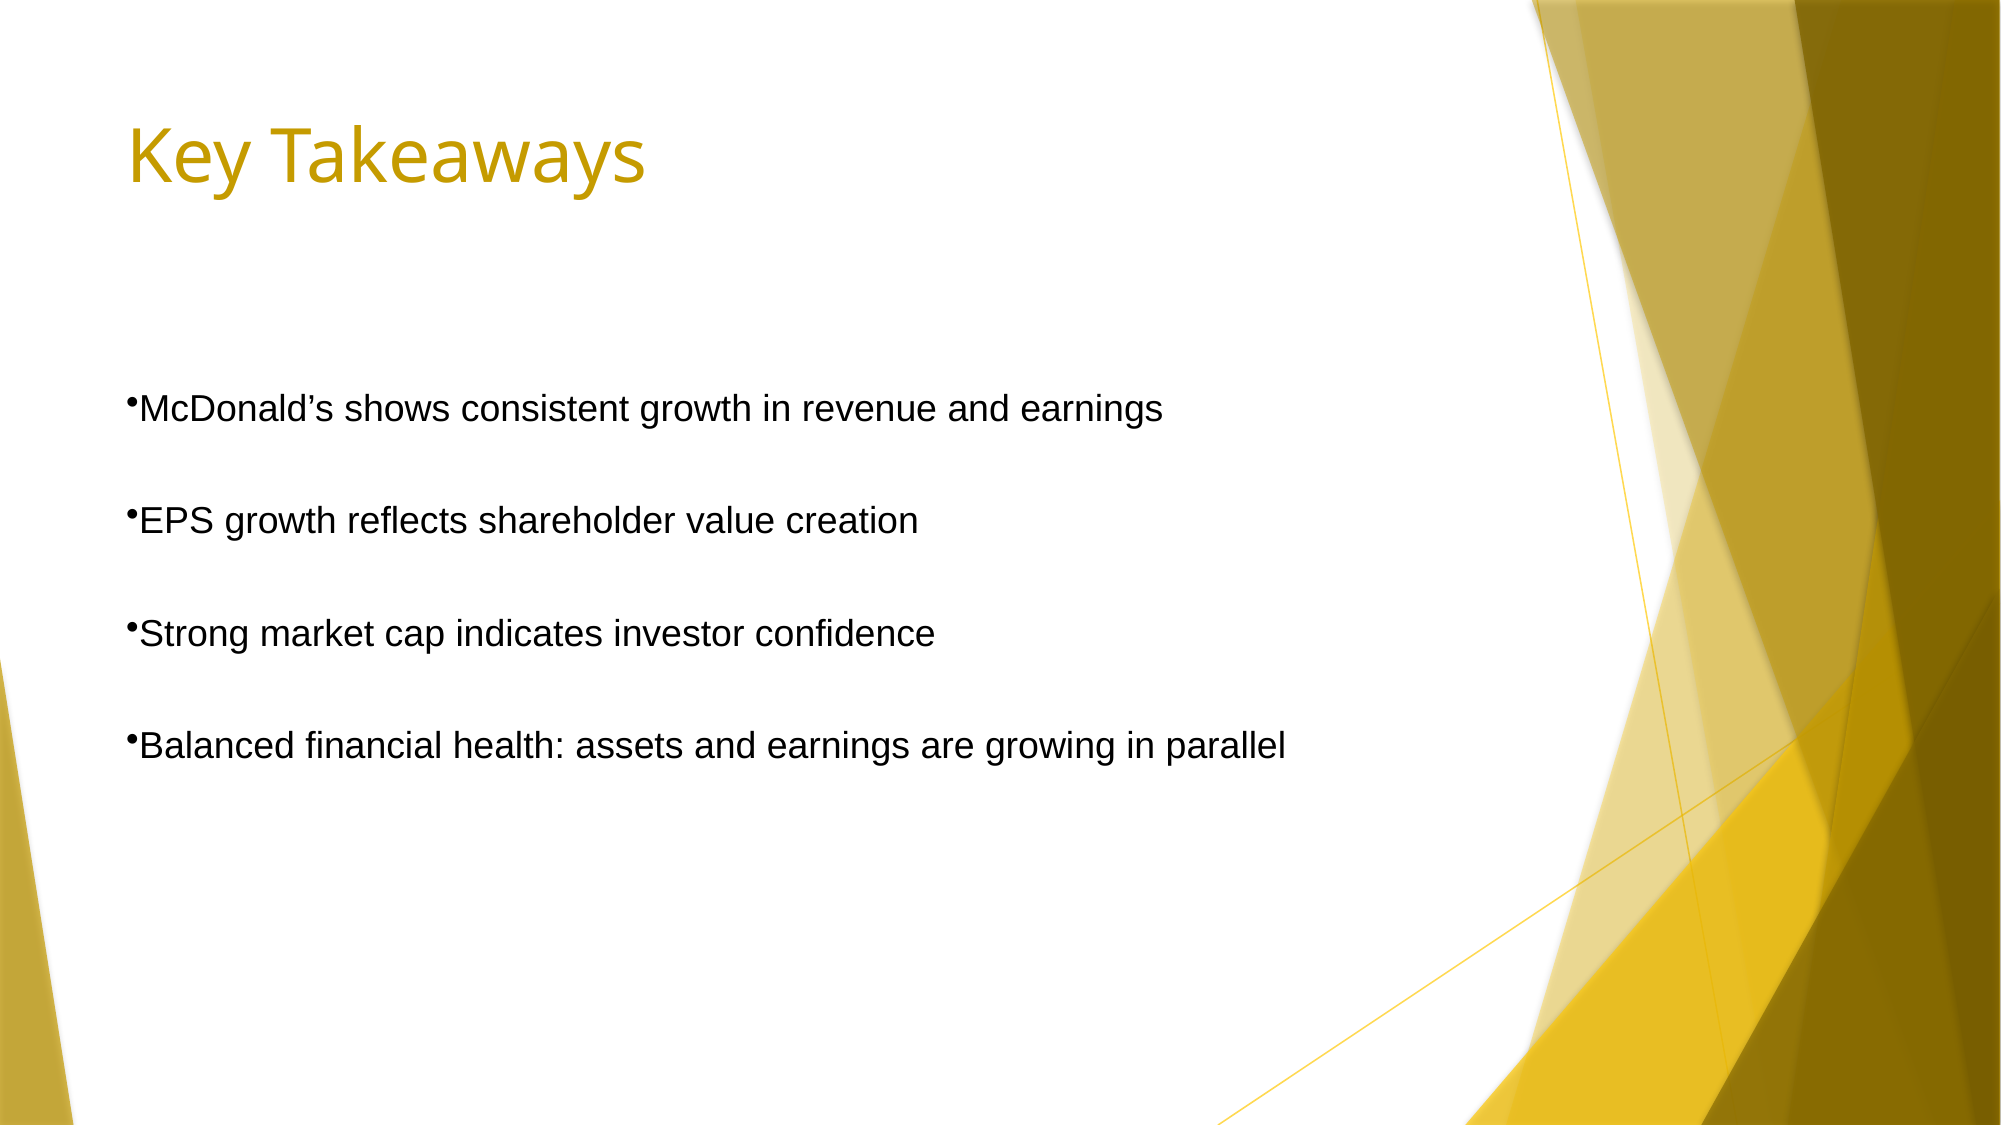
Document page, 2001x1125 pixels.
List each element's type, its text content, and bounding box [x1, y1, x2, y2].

title Key Takeaways [111, 99, 1522, 317]
list McDonald’s shows consistent growth in revenue and earnings EPS growth reflects shareholder value creation Strong market cap indicates investor confidence Balanced financial health: assets and earnings are growing in parallel [111, 215, 1316, 868]
